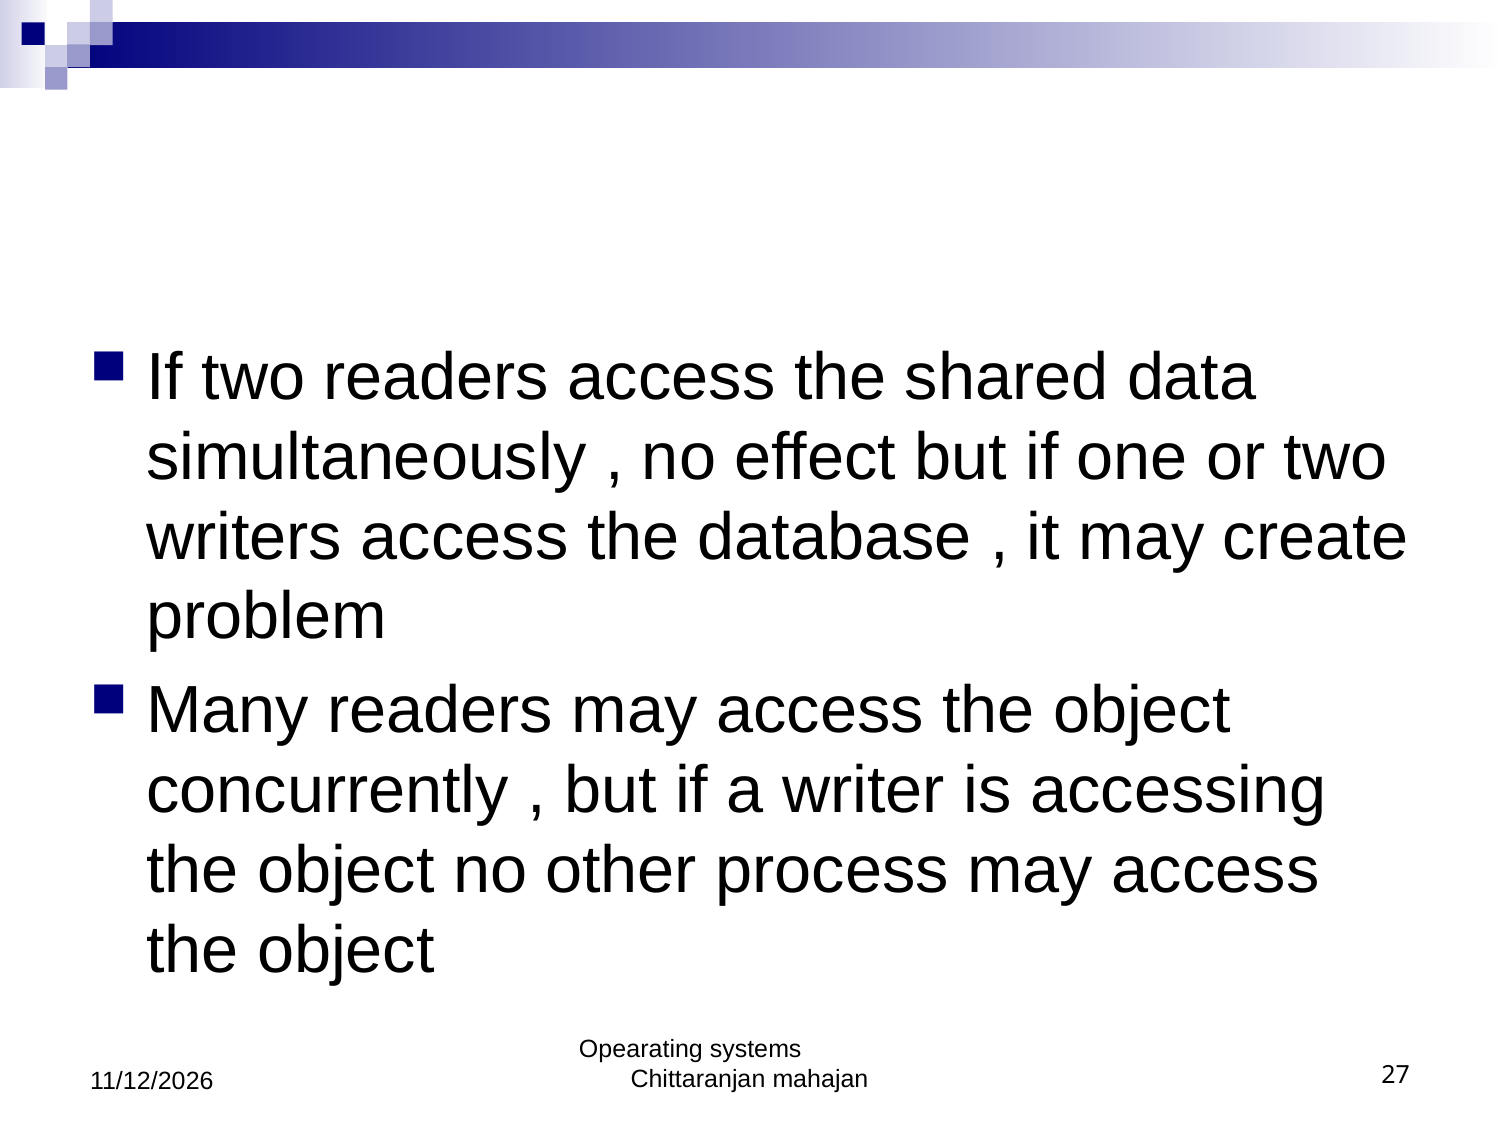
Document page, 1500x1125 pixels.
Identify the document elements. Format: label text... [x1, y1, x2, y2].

footer Opearating systems Chittaranjan mahajan [512, 1024, 988, 1101]
list If two readers access the shared data simultaneously , no effect but if one or two writers access the database , it may create problem Many readers may access the object concurrently , but if a writer is accessing the object no other process may access the object [74, 324, 1426, 963]
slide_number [74, 1024, 426, 1103]
slide_number 27 [1074, 1024, 1426, 1101]
